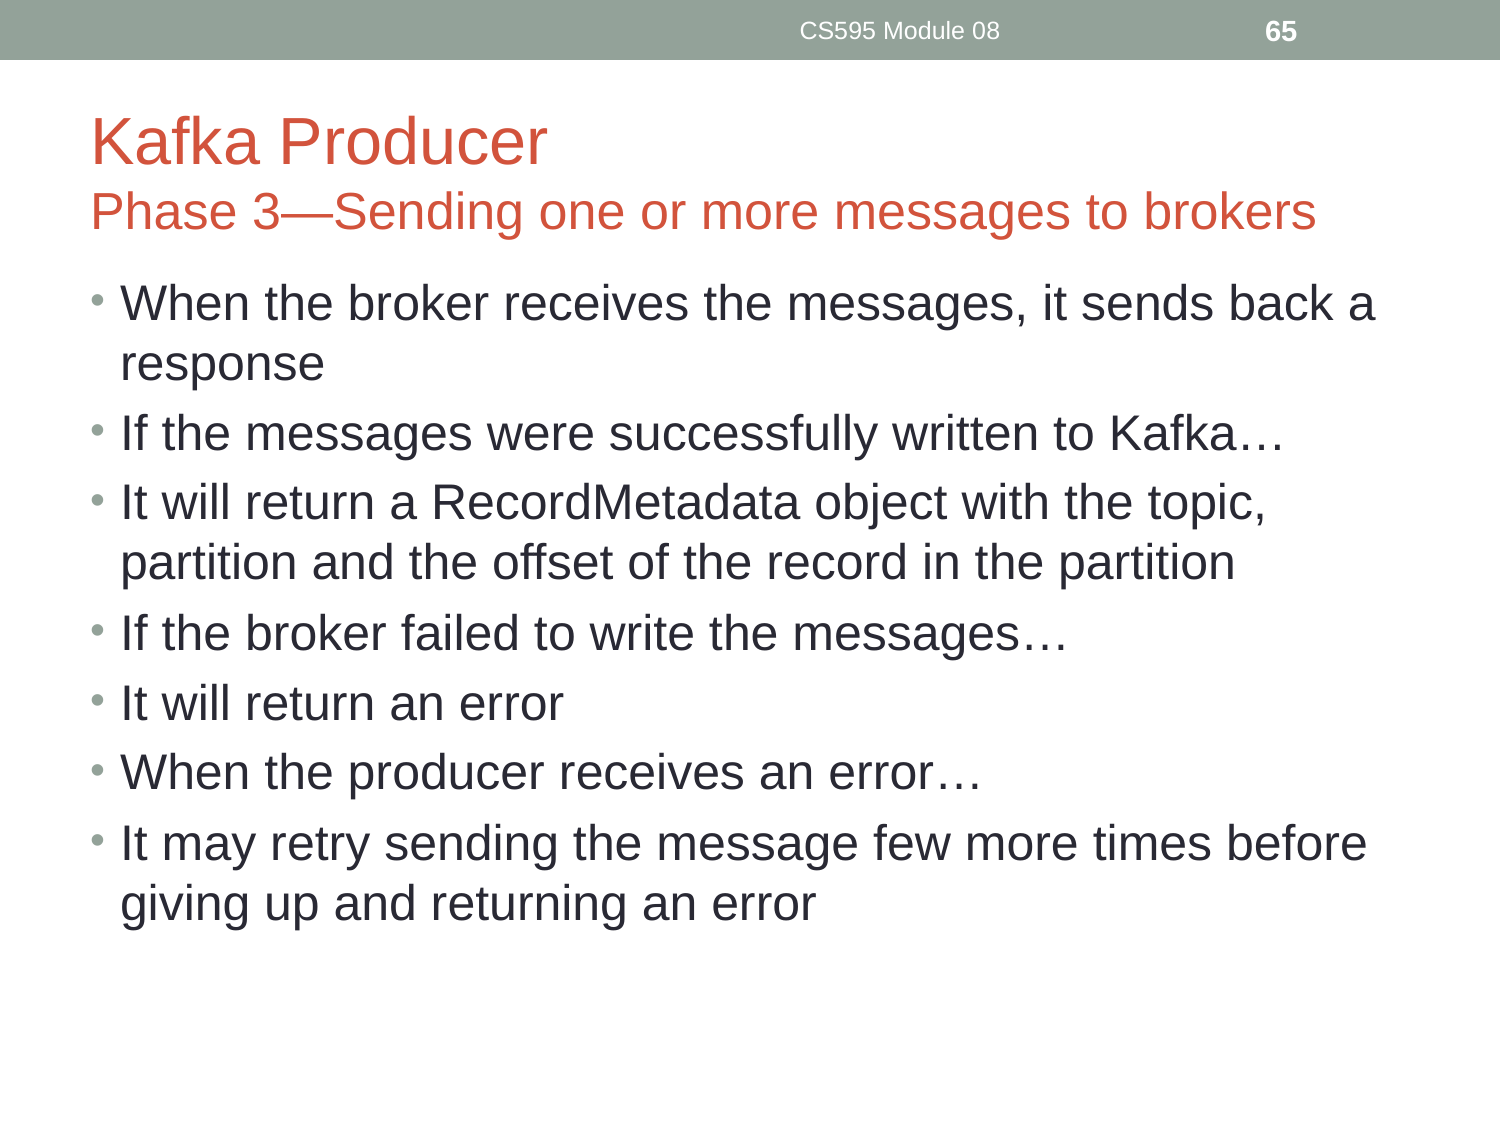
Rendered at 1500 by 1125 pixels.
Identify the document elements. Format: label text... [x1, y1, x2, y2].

title Kafka Producer Phase 3—Sending one or more messages to brokers [75, 87, 1425, 250]
slide_number 65 [1250, 3, 1425, 57]
footer CS595 Module 08 [562, 3, 1238, 57]
list When the broker receives the messages, it sends back a response If the messages were successfully written to Kafka… It will return a RecordMetadata object with the topic, partition and the offset of the record in the partition If the broker failed to write the messages… It will return an error When the producer receives an error… It may retry sending the message few more times before giving up and returning an error [75, 262, 1425, 1063]
